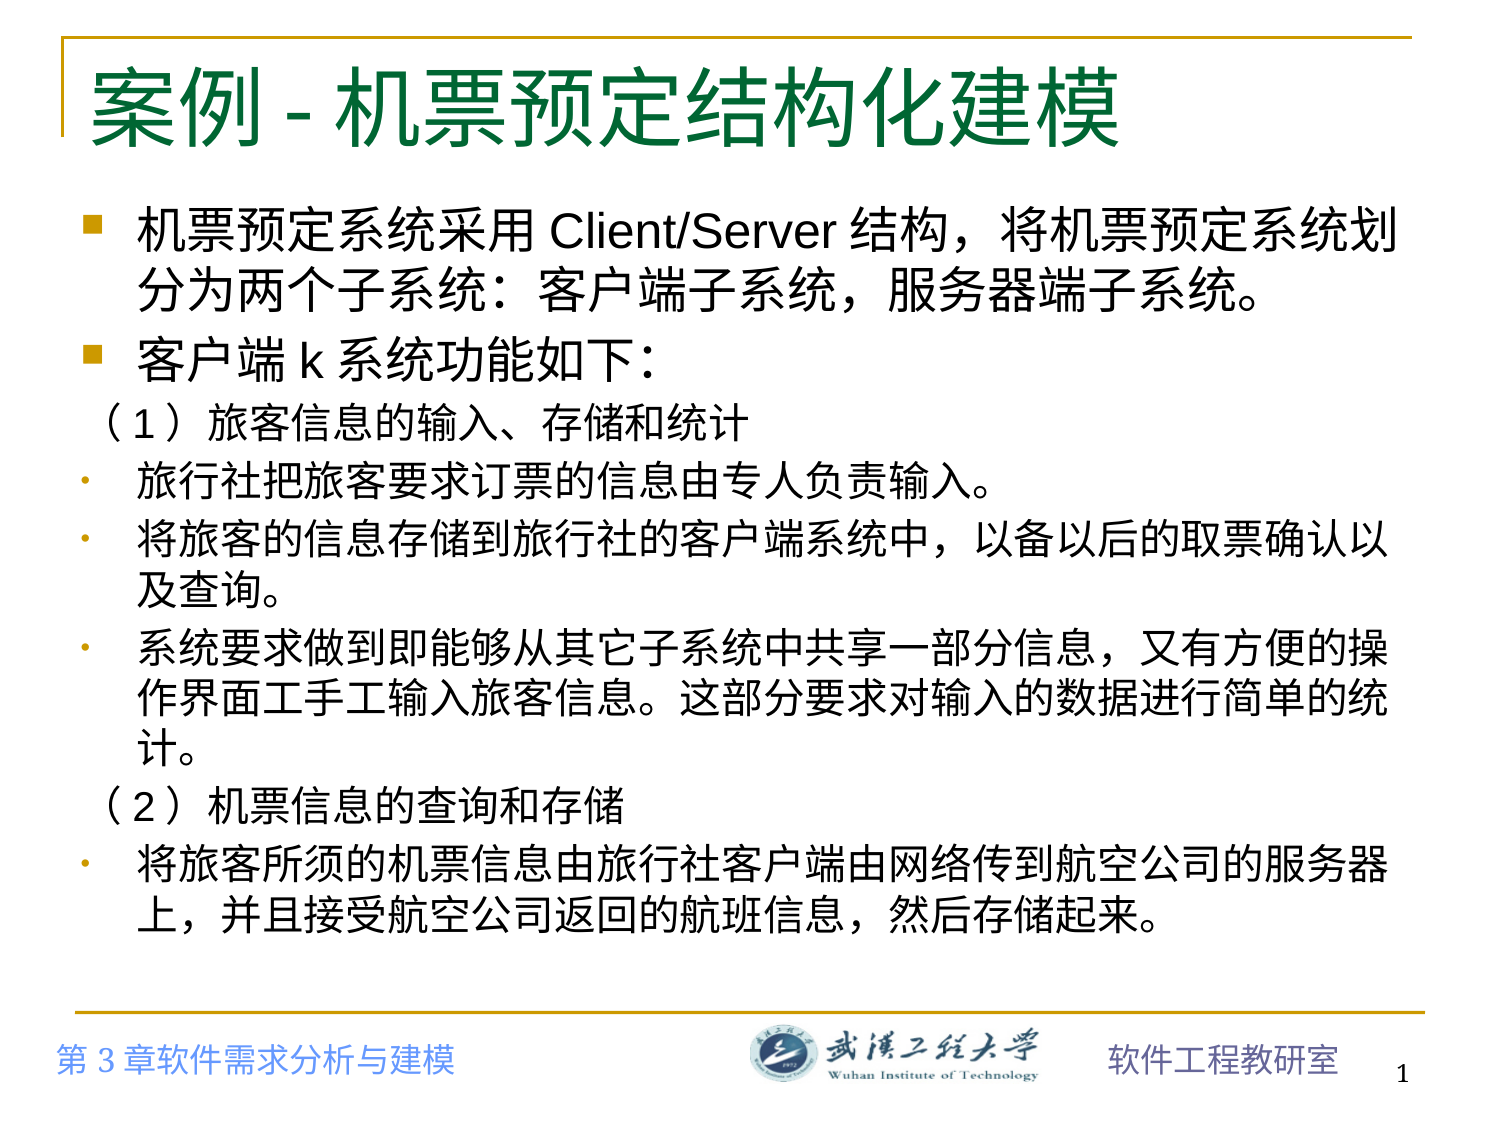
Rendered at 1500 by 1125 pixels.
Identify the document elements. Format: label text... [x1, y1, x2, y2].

title 案例-机票预定结构化建模 [74, 45, 1426, 233]
picture [750, 1023, 1046, 1086]
list 机票预定系统采用Client/Server结构，将机票预定系统划分为两个子系统：客户端子系统，服务器端子系统。 客户端k系统功能如下： （1）旅客信息的输入、存储和统计 旅行社把旅客要求订票的信息由专人负责输入。 将旅客的信息存储到旅行社的客户端系统中，以备以后的取票确认以及查询。 系统要求做到即能够从其它子系统中共享一部分信息，又有方便的操作界面工手工输入旅客信息。这部分要求对输入的数据进行简单的统计。 （2）机票信息的查询和存储 将旅客所须的机票信息由旅行社客户端由网络传到航空公司的服务器上，并且接受航空公司返回的航班信息，然后存储起来。 [65, 190, 1417, 935]
